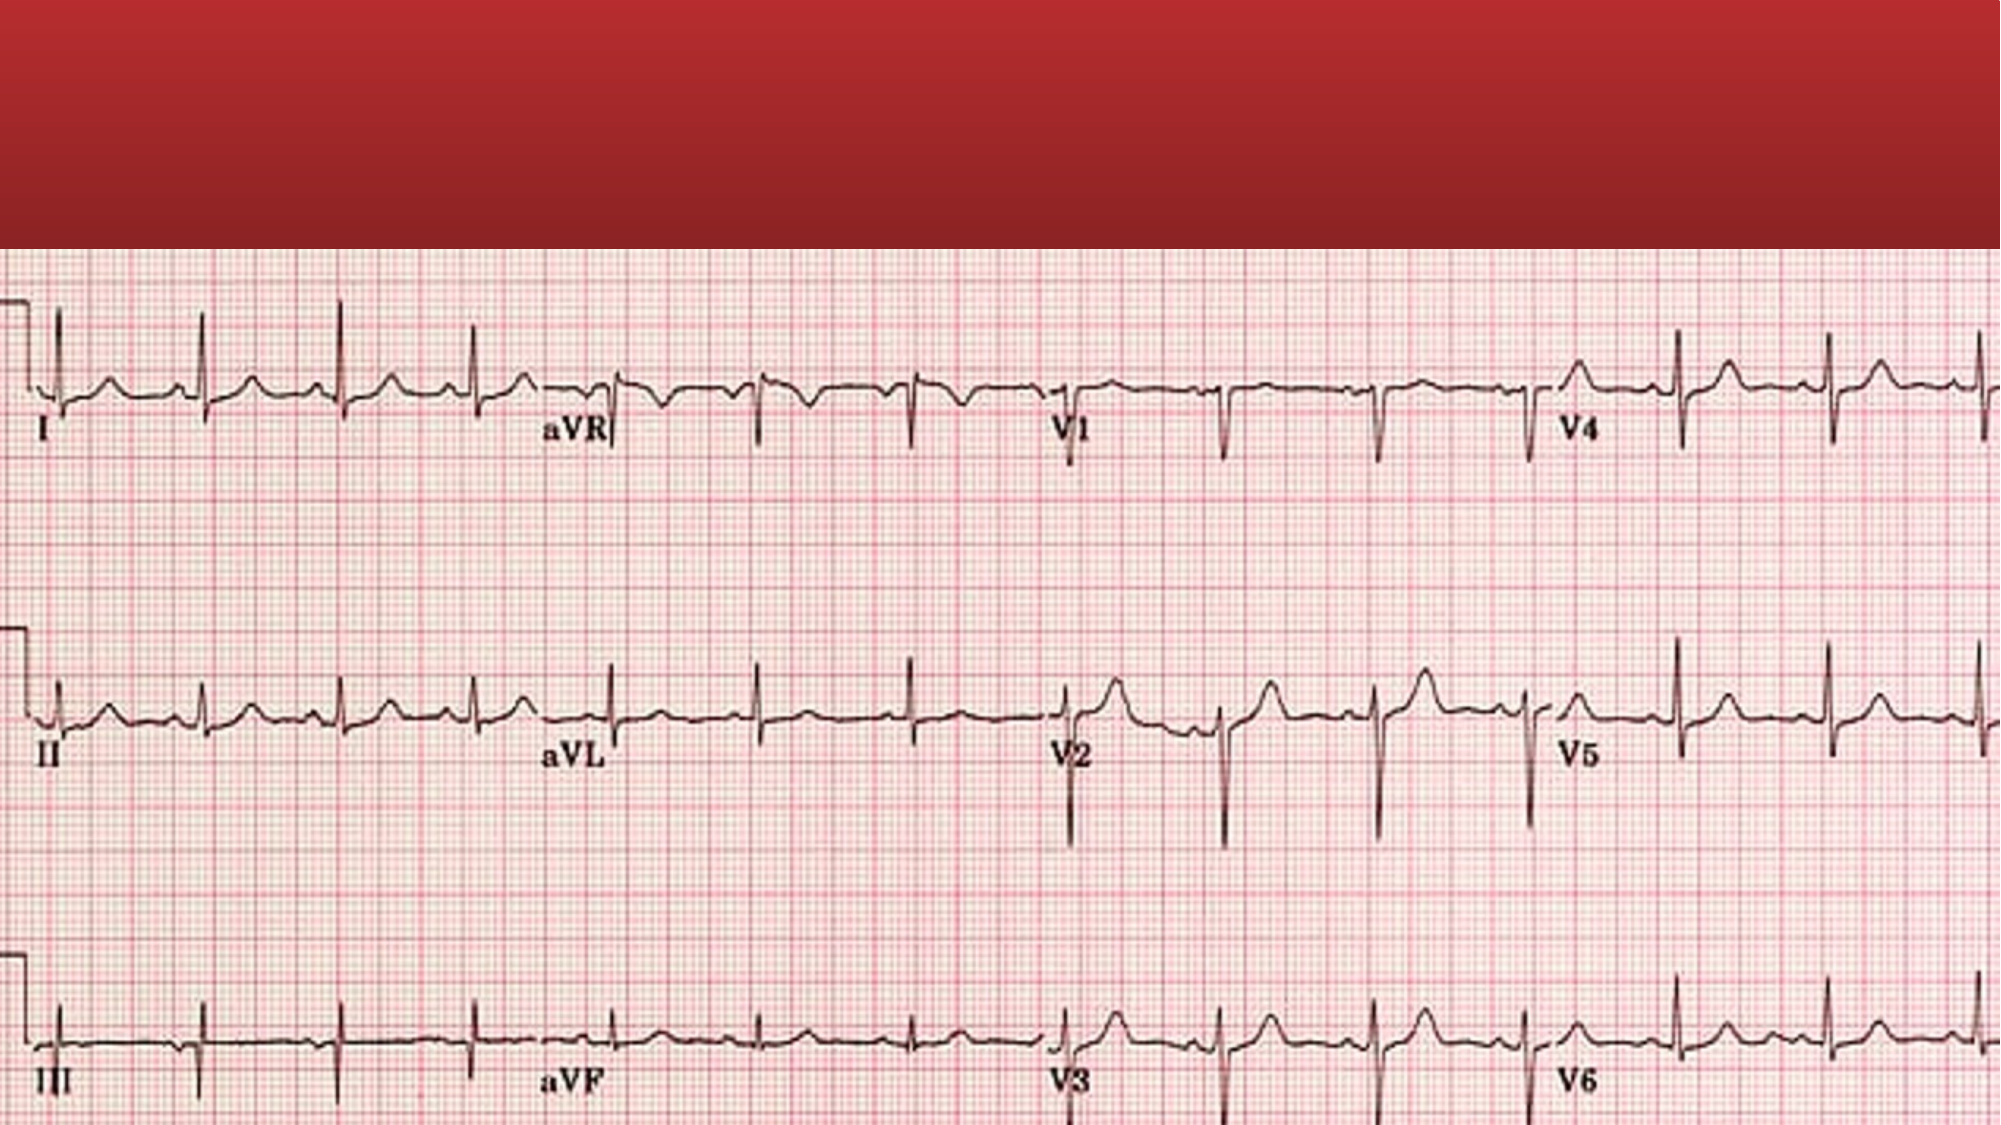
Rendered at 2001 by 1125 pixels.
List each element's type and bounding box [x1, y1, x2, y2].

picture [0, 249, 2000, 1125]
